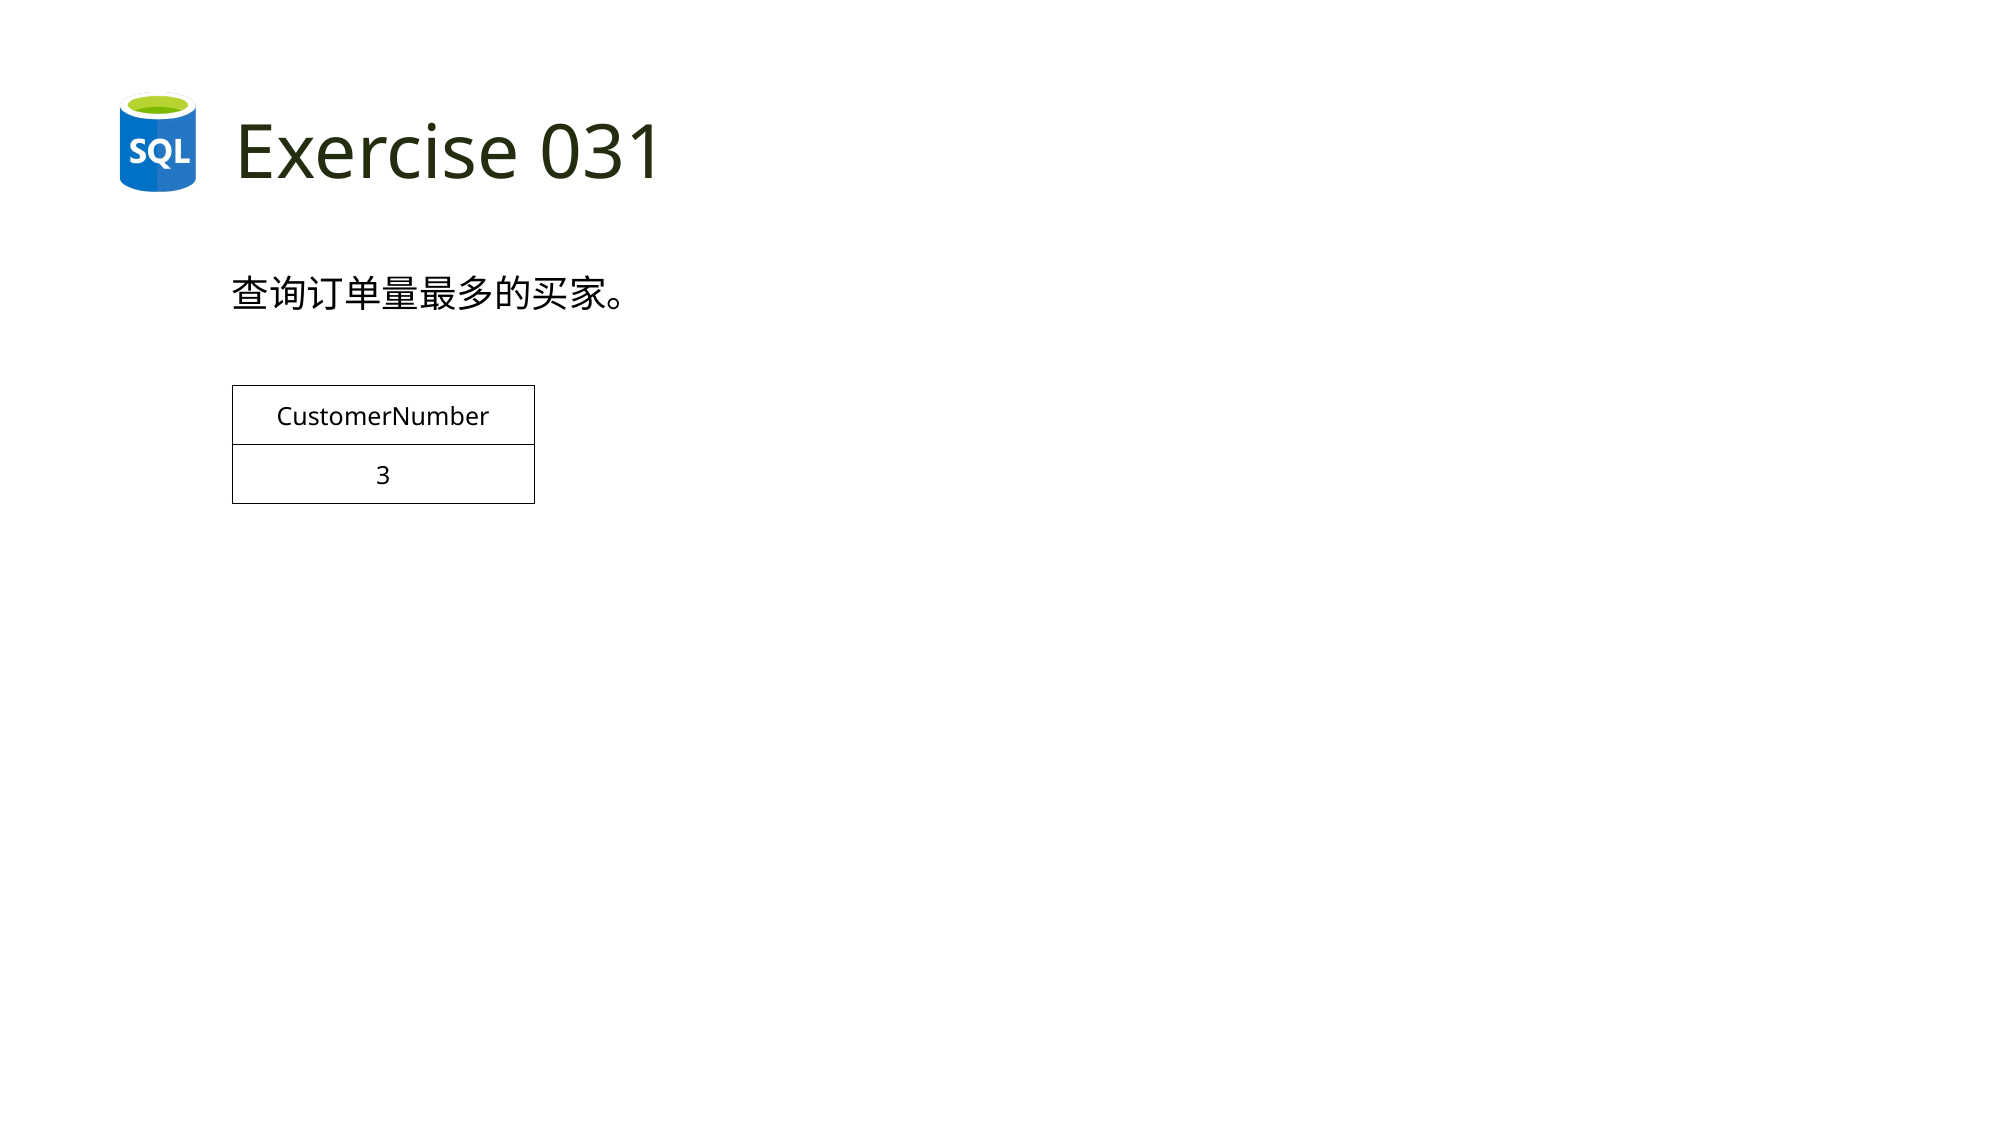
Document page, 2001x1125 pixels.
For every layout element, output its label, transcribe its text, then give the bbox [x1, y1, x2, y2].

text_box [62, 91, 695, 202]
table_header CustomerNumber [233, 386, 534, 444]
text_box 查询订单量最多的买家。 [217, 239, 1002, 322]
table_cell 3 [233, 445, 534, 503]
